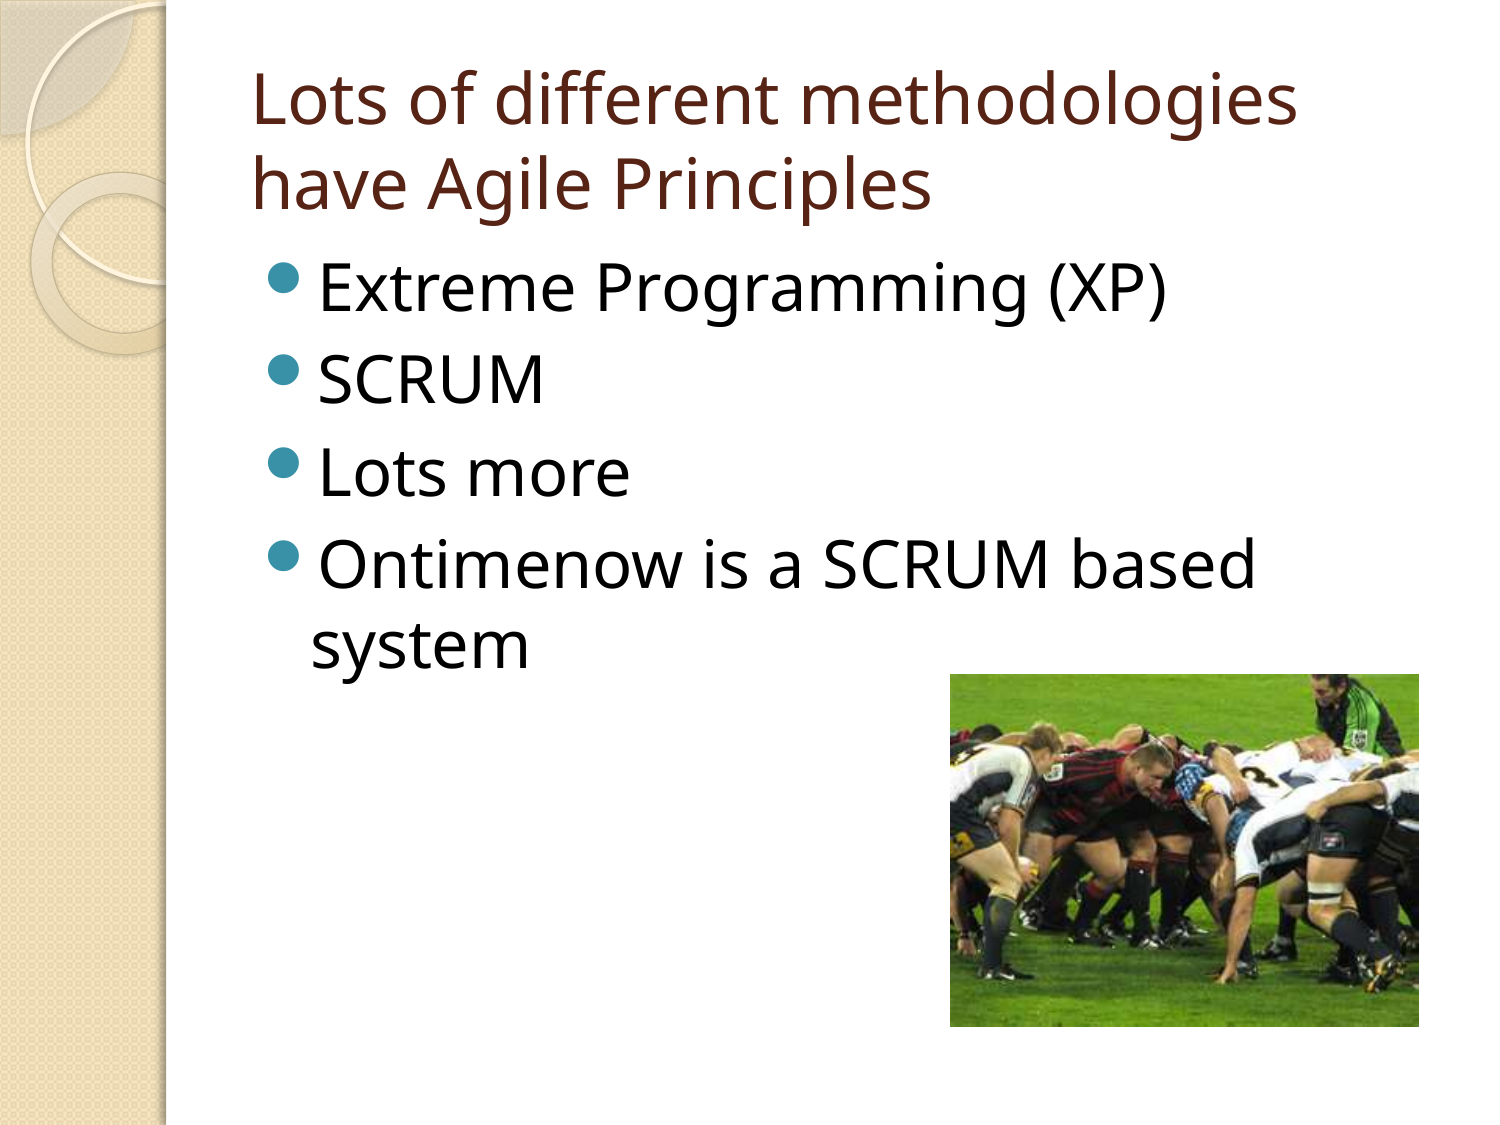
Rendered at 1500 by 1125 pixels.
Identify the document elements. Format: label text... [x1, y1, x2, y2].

picture [949, 674, 1419, 1027]
list Extreme Programming (XP) SCRUM Lots more Ontimenow is a SCRUM based system [235, 237, 1466, 1025]
title Lots of different methodologies have Agile Principles [235, 45, 1466, 233]
